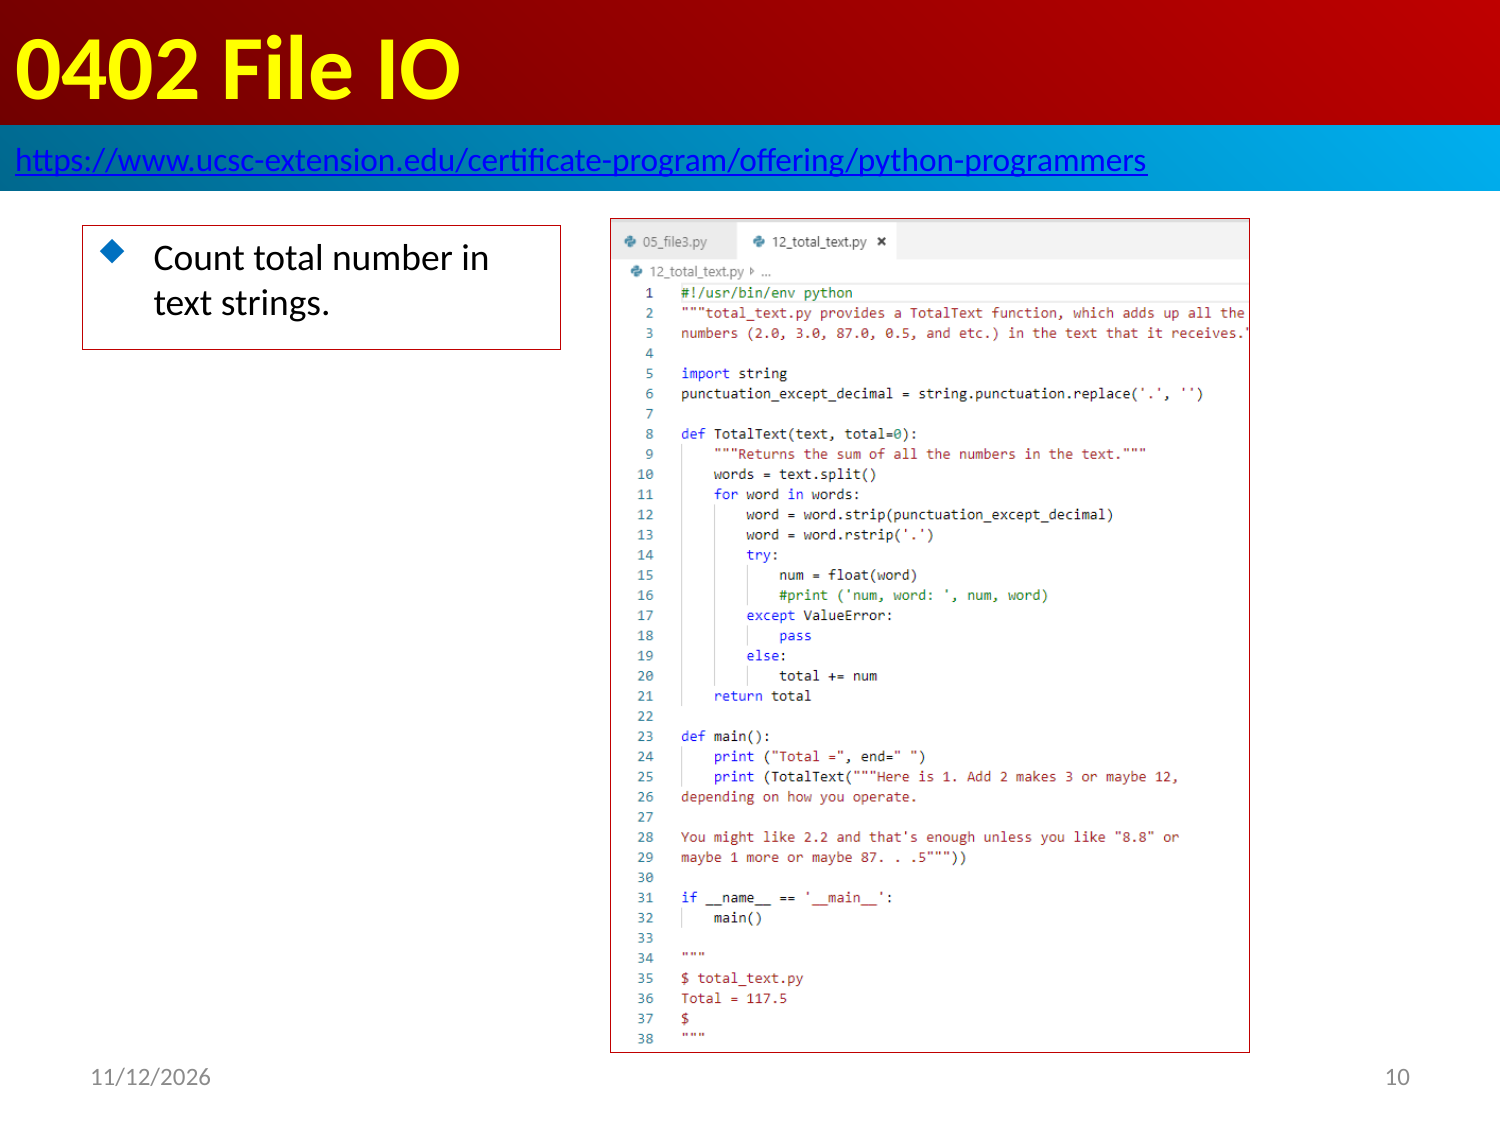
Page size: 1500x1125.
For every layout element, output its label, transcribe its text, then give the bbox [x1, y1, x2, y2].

slide_number 10 [1074, 1042, 1425, 1109]
picture [610, 218, 1251, 1053]
title 0402 File IO [0, 0, 1500, 125]
text_box https://www.ucsc-extension.edu/certificate-program/offering/python-programmers [0, 125, 1500, 191]
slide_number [75, 1042, 425, 1109]
subtitle Count total number in text strings. [82, 225, 561, 350]
